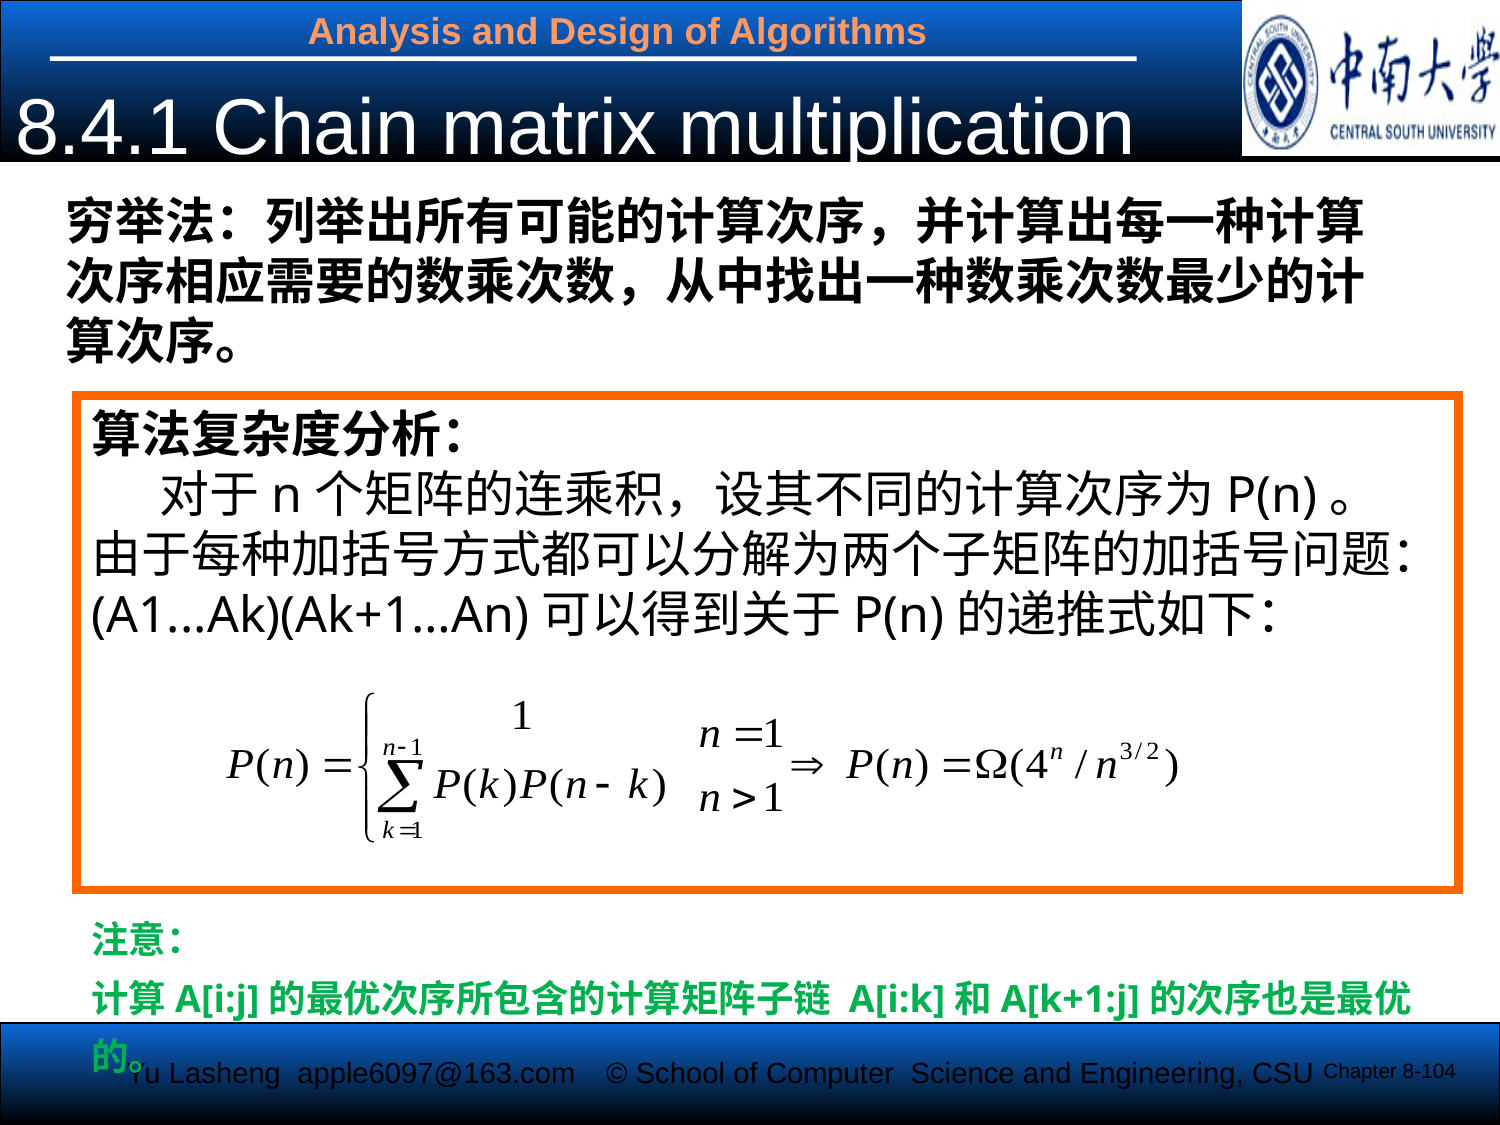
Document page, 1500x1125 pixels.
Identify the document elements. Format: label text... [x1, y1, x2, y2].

title 8.4.1 Chain matrix multiplication [0, 23, 1313, 224]
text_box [76, 395, 1459, 896]
text_box 注意： 计算A[i:j]的最优次序所包含的计算矩阵子链 A[i:k]和A[k+1:j]的次序也是最优的。 [76, 895, 1500, 1086]
slide_number Chapter 8-104 [1293, 1049, 1472, 1125]
picture [1242, 0, 1500, 156]
text_box 穷举法：列举出所有可能的计算次序，并计算出每一种计算次序相应需要的数乘次数，从中找出一种数乘次数最少的计算次序。 [50, 181, 1421, 377]
